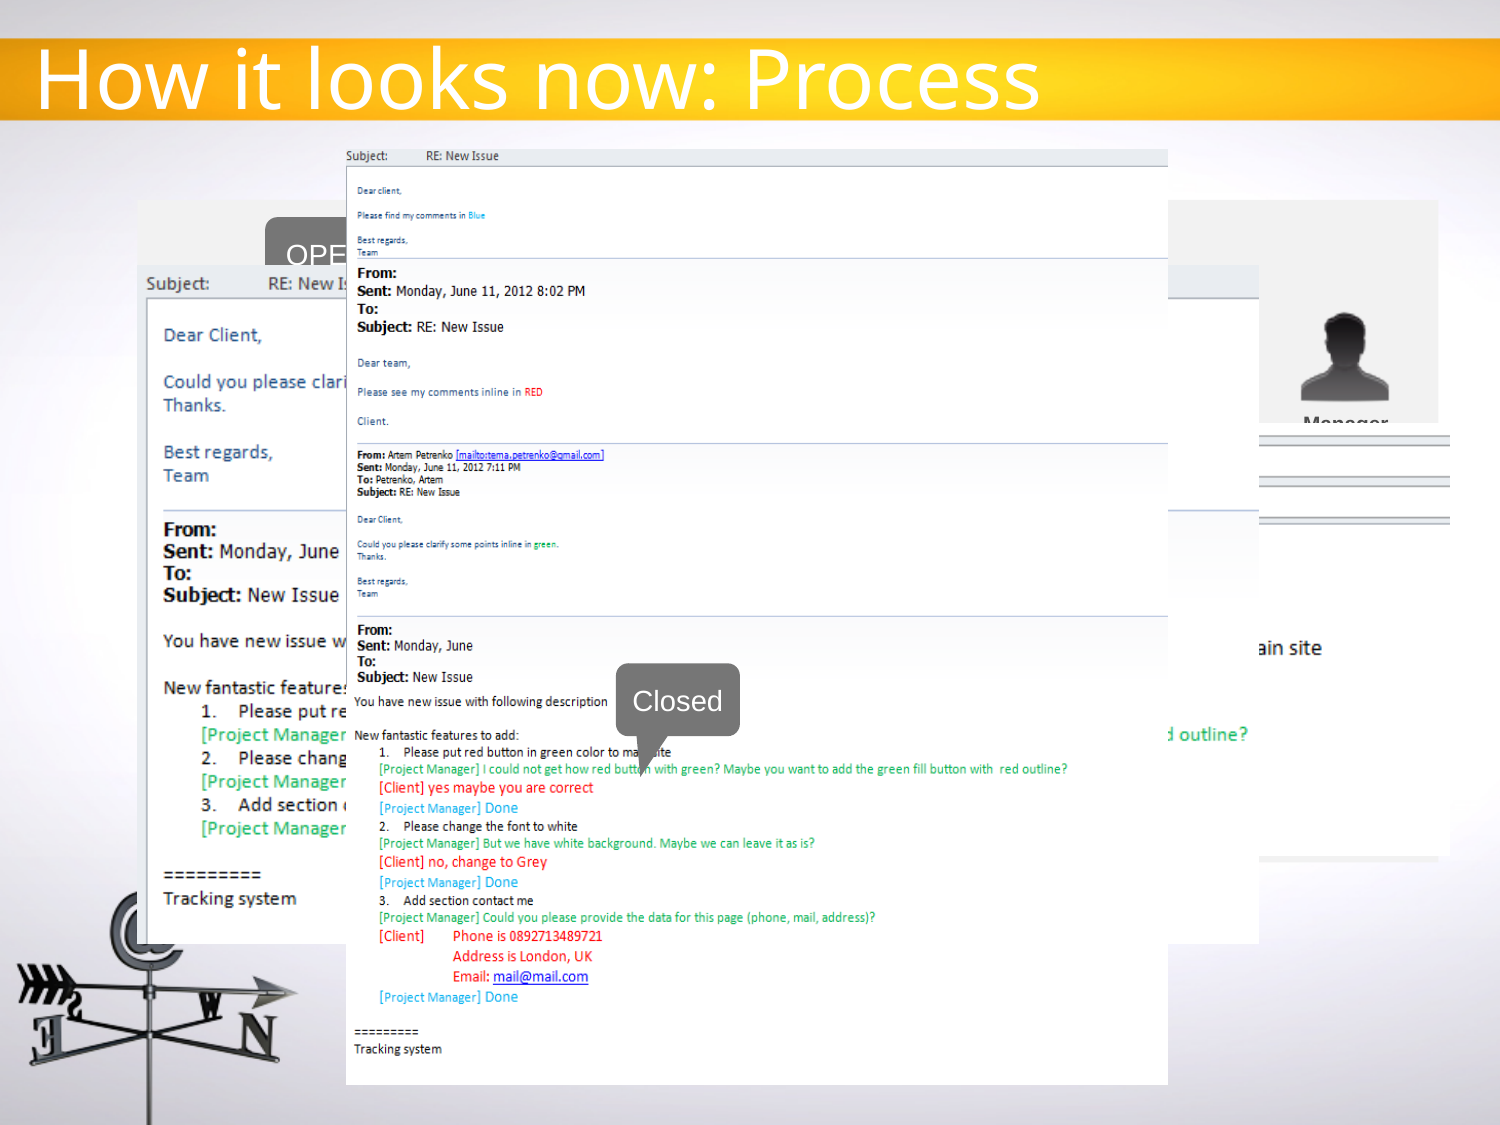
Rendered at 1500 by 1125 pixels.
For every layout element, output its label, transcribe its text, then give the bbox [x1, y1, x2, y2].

picture [0, 0, 1500, 1125]
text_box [1287, 305, 1405, 421]
title How it looks now: Process [18, 39, 1444, 114]
text_box [1171, 199, 1439, 421]
text_box [137, 199, 341, 264]
text_box OPEN [265, 217, 341, 263]
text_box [346, 149, 1168, 1085]
